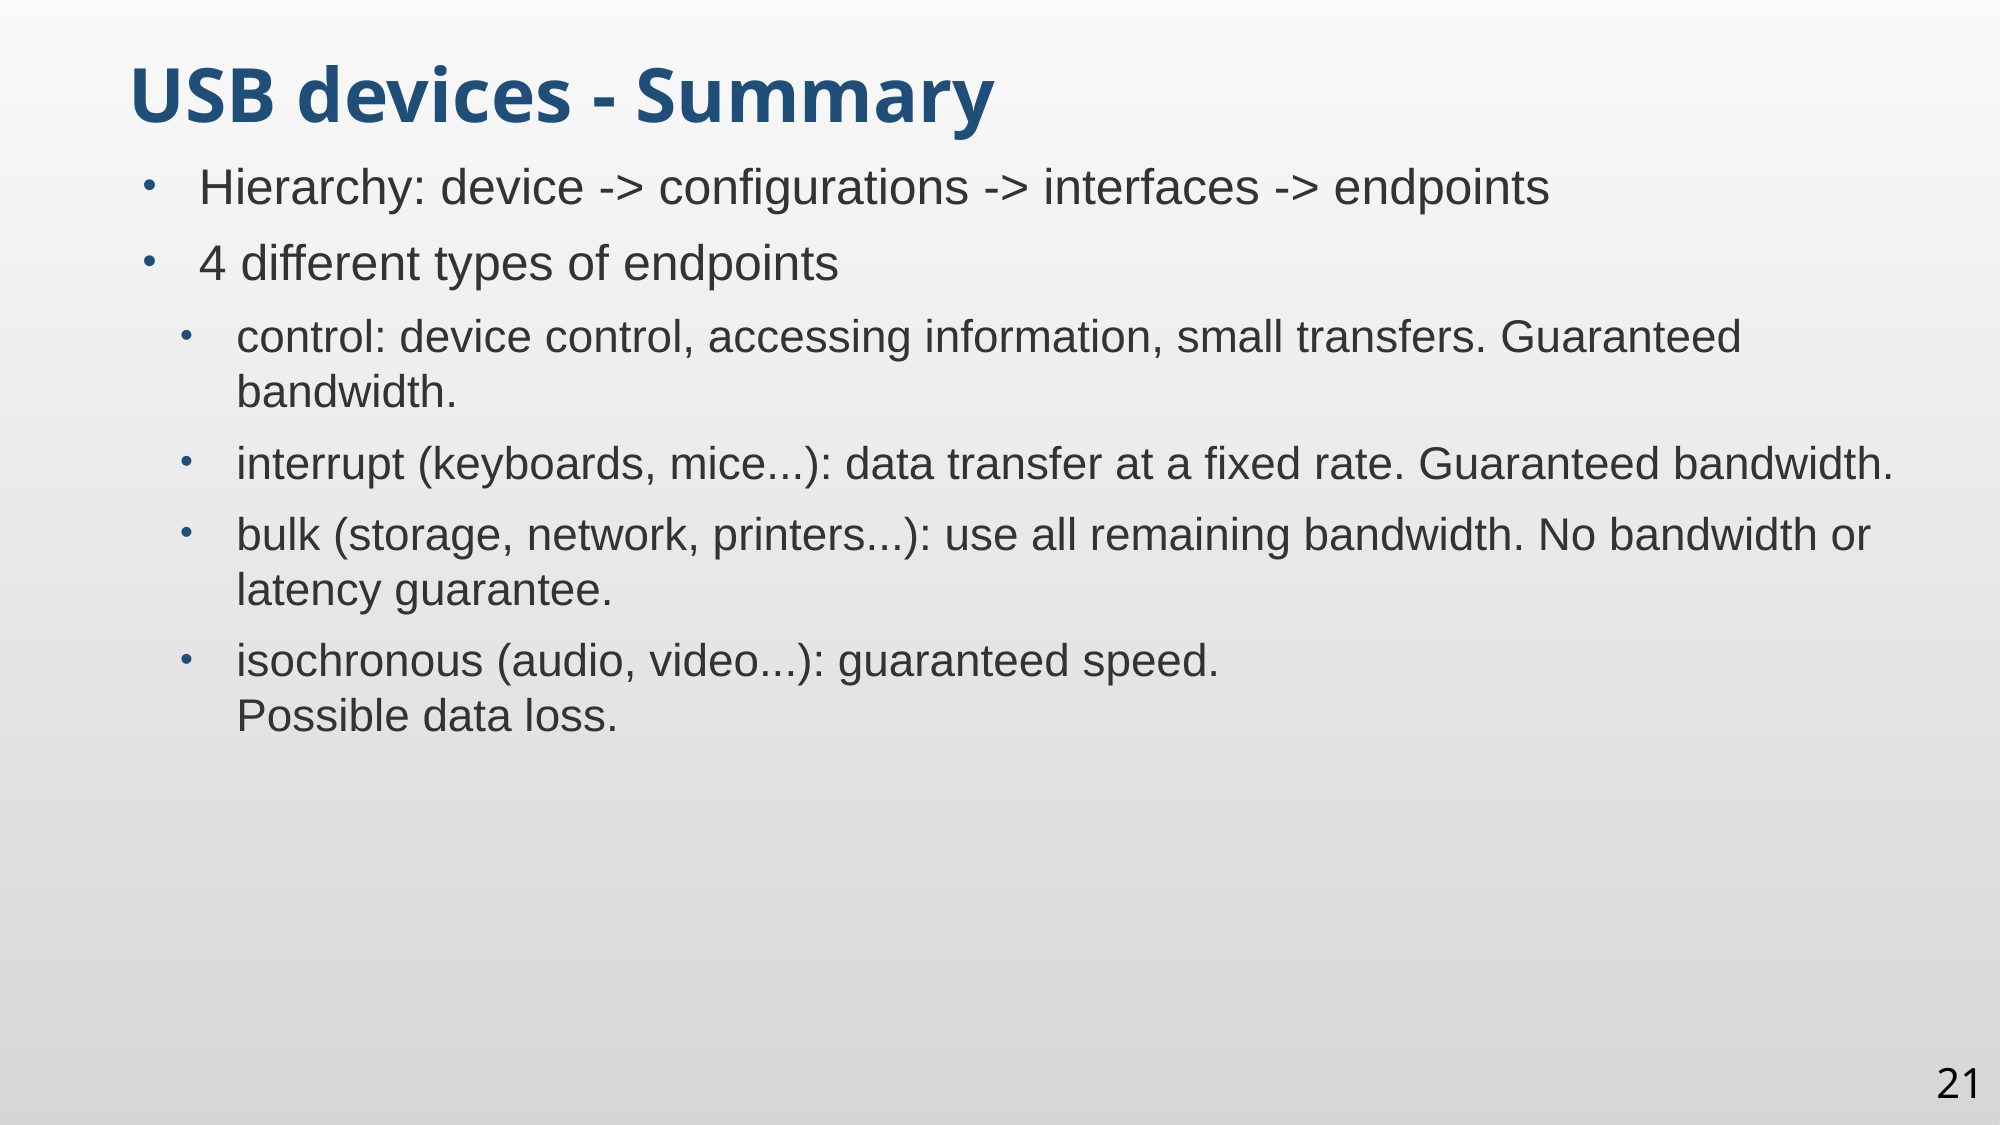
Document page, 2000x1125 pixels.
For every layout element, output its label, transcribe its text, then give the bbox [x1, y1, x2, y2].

text_box 21 [1811, 1070, 2000, 1101]
text_box USB devices - Summary [113, 30, 1886, 147]
list Hierarchy: device -> configurations -> interfaces -> endpoints 4 different types of endpoints control: device control, accessing information, small transfers. Guaranteed bandwidth. interrupt (keyboards, mice...): data transfer at a fixed rate. Guaranteed bandwidth. bulk (storage, network, printers...): use all remaining bandwidth. No bandwidth or latency guarantee. isochronous (audio, video...): guaranteed speed. Possible data loss. [125, 146, 1945, 1076]
